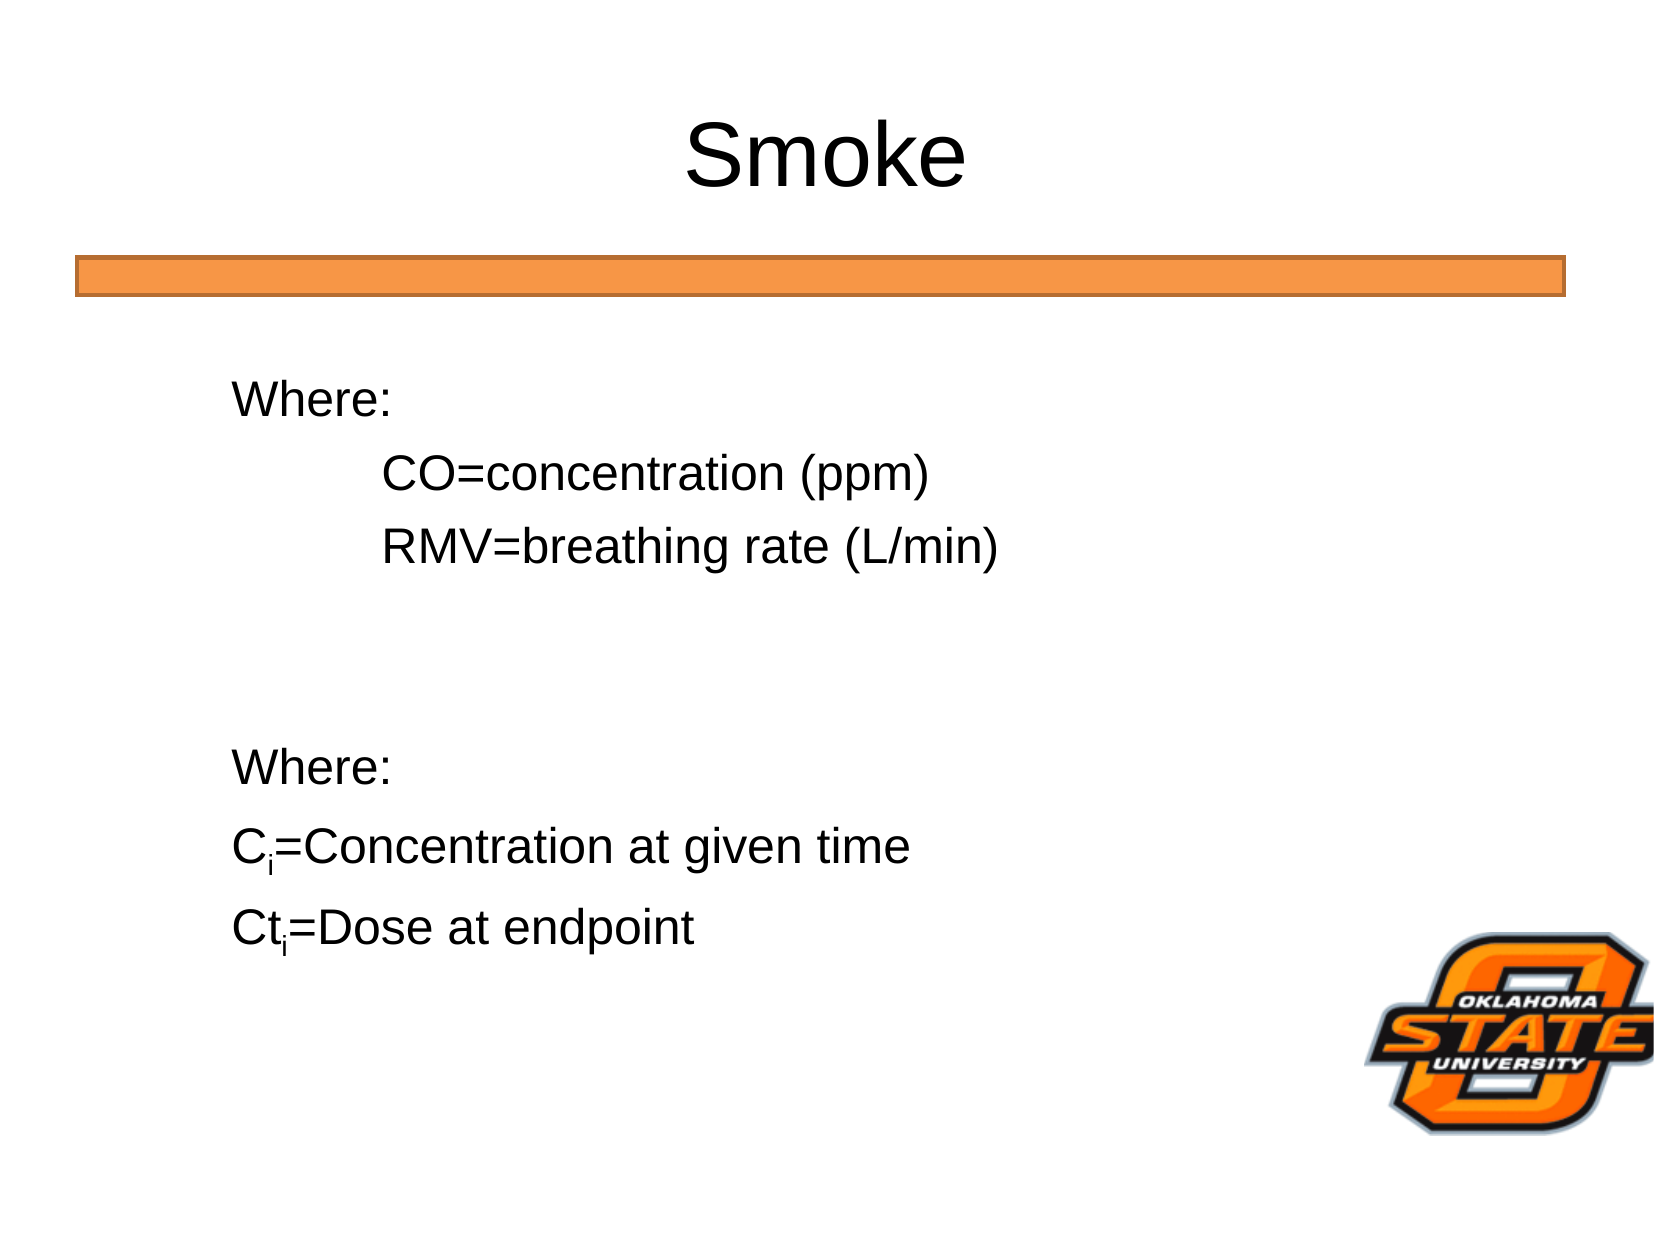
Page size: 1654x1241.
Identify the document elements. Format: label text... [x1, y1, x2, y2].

text_box Smoke [82, 49, 1571, 257]
picture [1364, 932, 1654, 1136]
